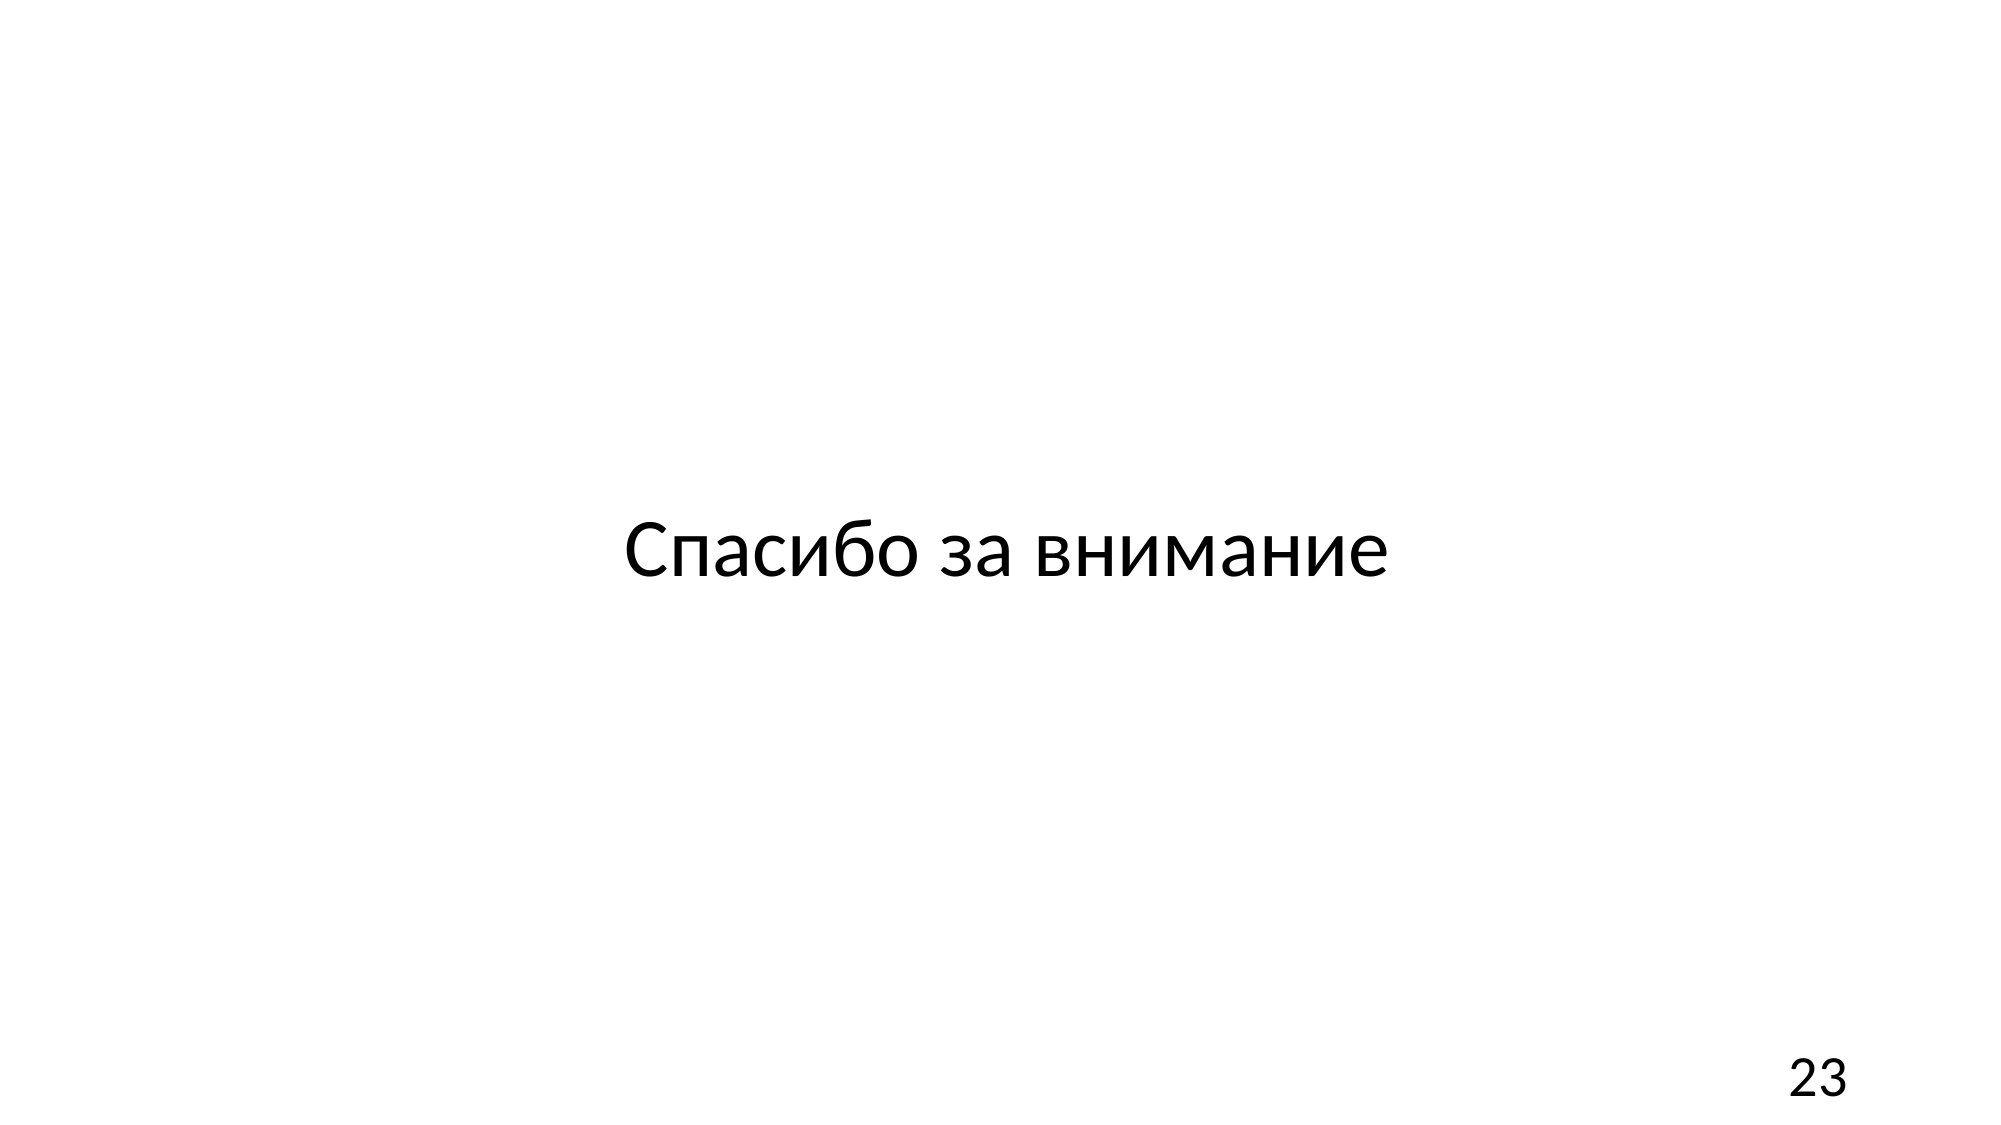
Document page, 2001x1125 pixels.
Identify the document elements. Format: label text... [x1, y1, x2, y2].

slide_number 23 [1412, 1042, 1863, 1103]
list Спасибо за внимание [609, 496, 1429, 624]
